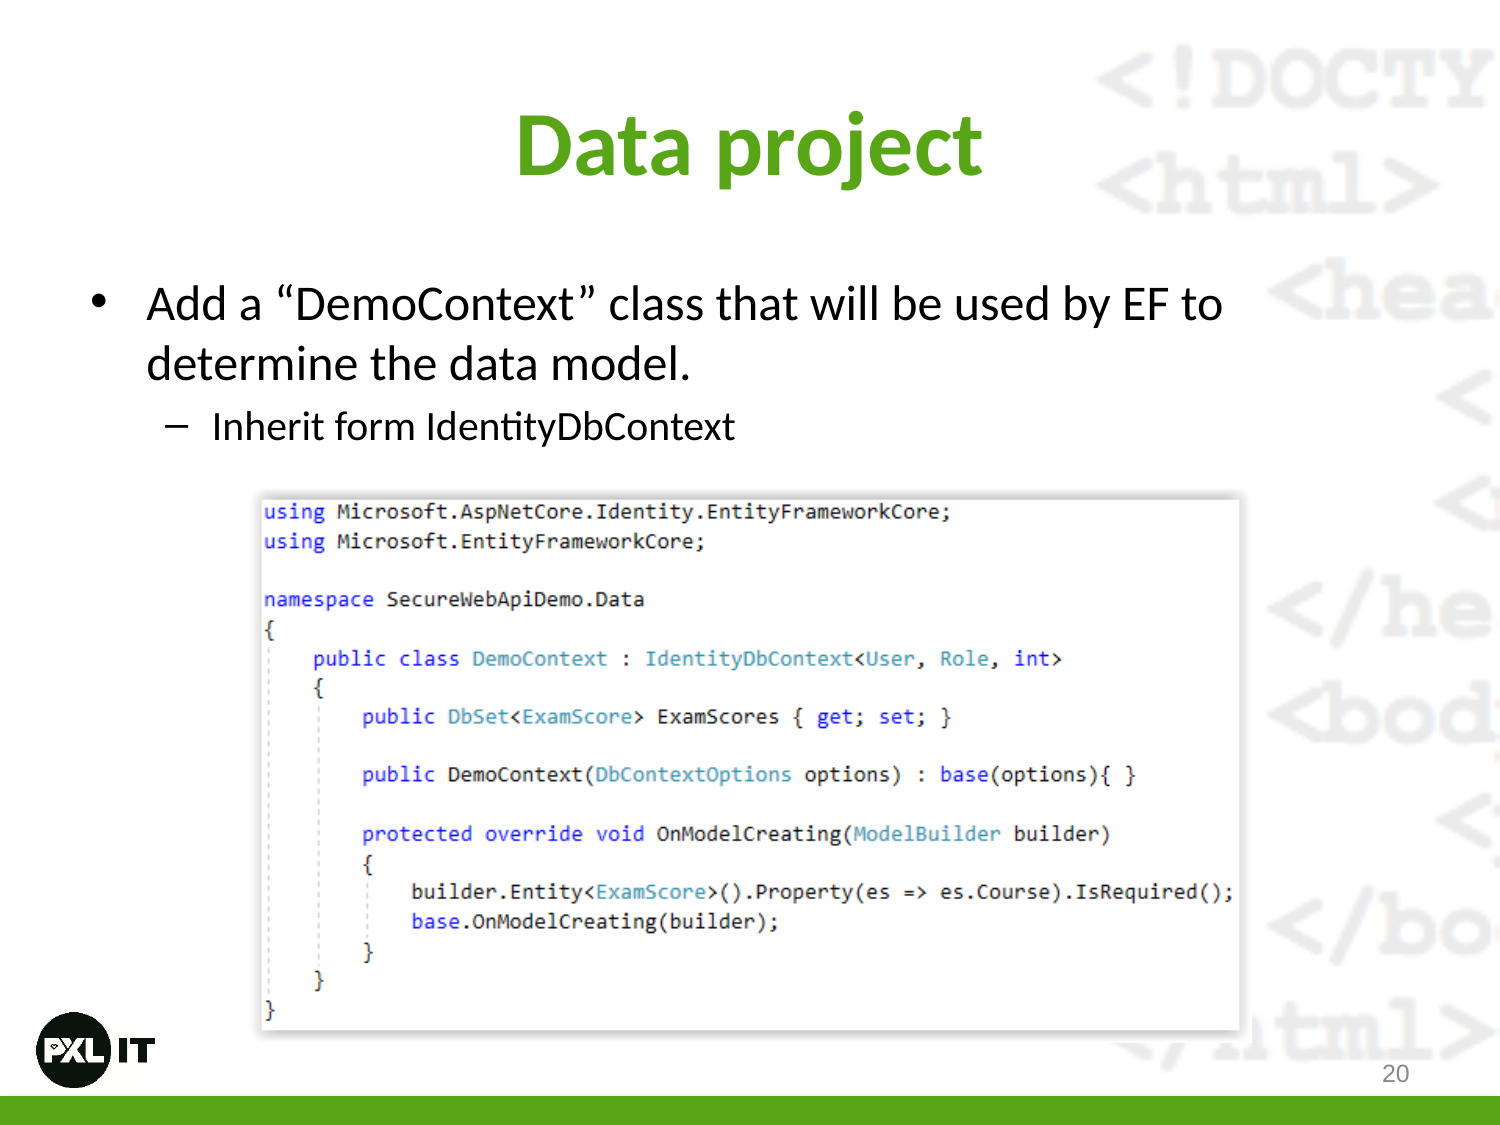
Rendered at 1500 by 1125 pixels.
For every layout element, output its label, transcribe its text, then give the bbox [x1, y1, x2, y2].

list Add a “DemoContext” class that will be used by EF to determine the data model. Inherit form IdentityDbContext [75, 262, 1425, 1005]
slide_number 20 [1074, 1042, 1425, 1103]
title Data project [75, 45, 1425, 233]
picture [36, 1012, 155, 1088]
picture [248, 19, 1500, 1081]
